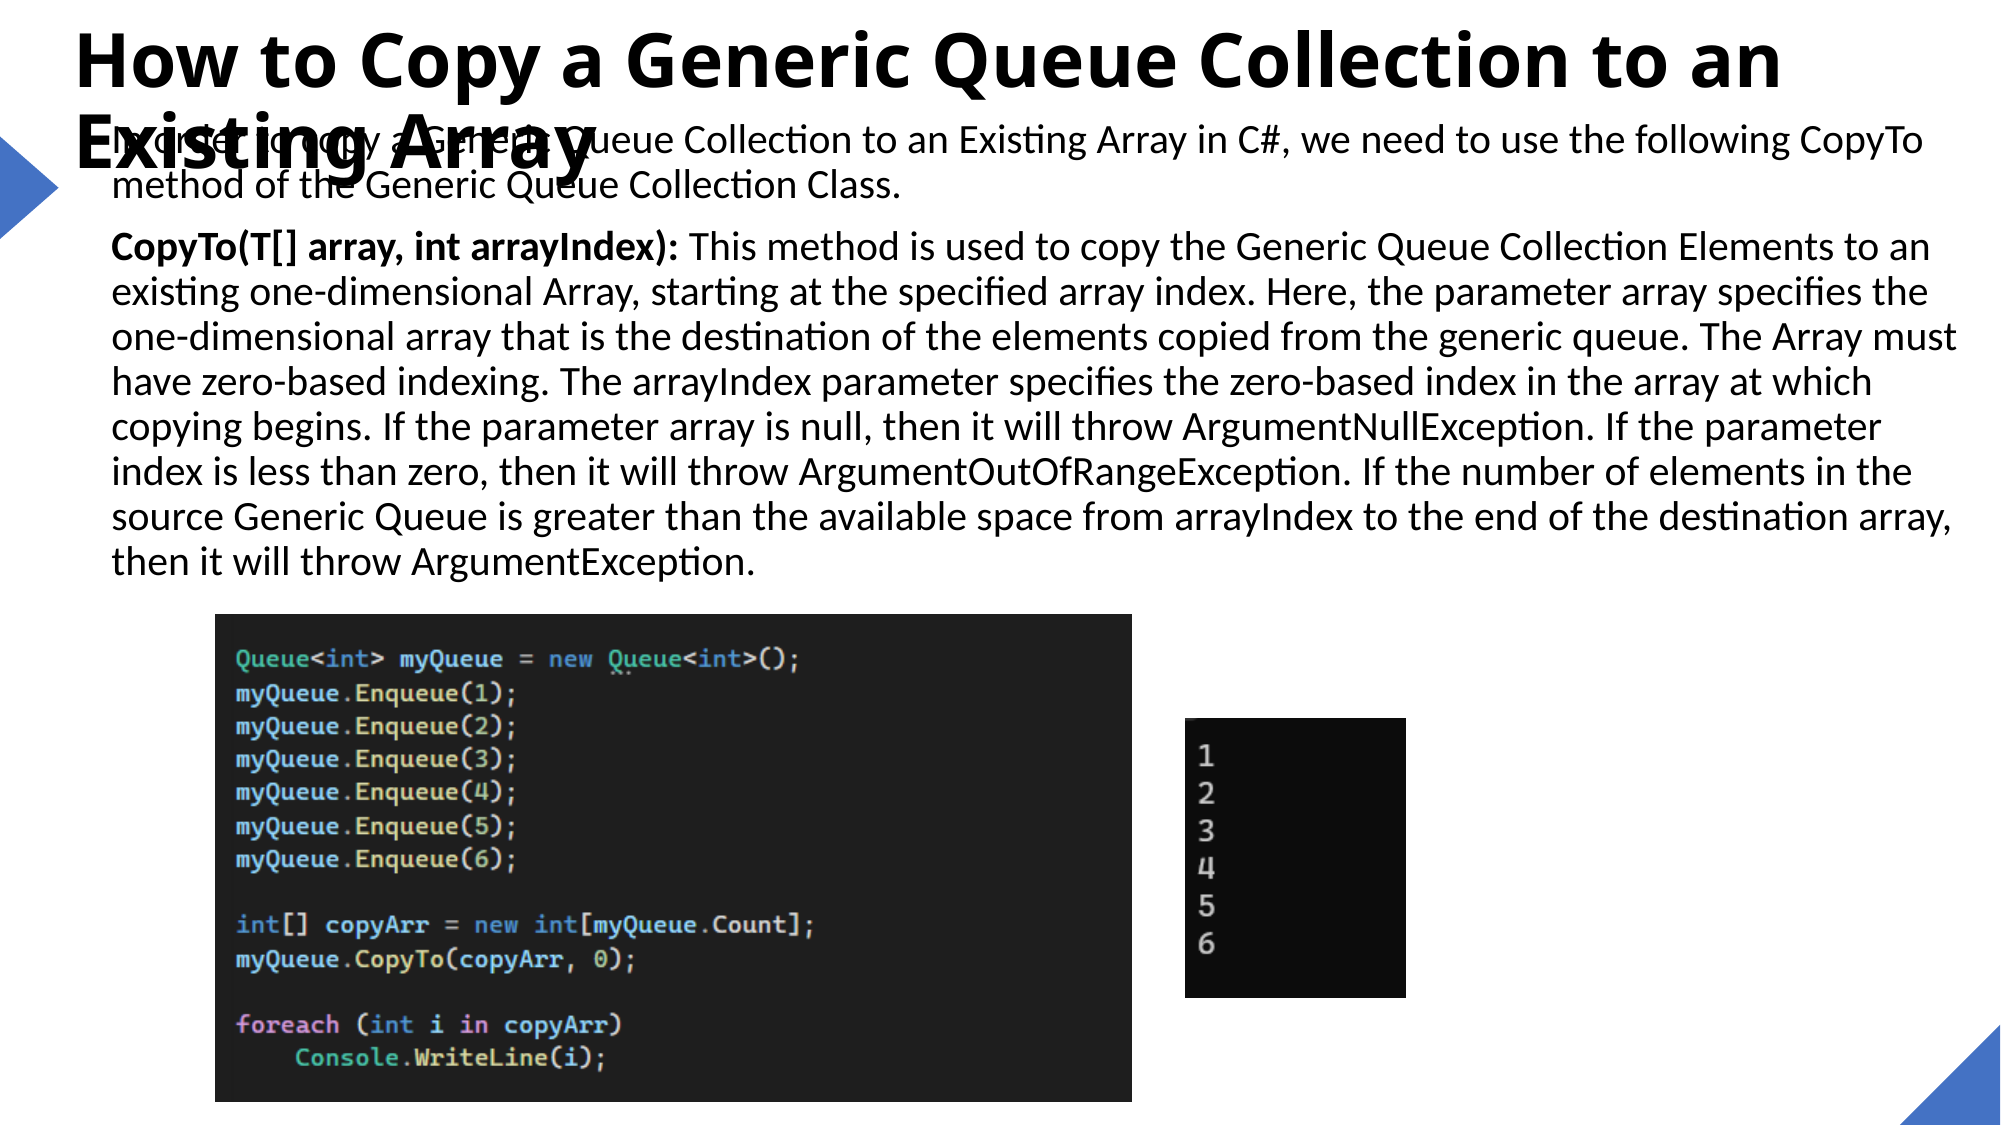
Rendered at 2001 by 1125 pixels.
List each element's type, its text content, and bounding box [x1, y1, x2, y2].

picture [1185, 718, 1406, 998]
title How to Copy a Generic Queue Collection to an Existing Array [73, 23, 1927, 118]
list In order to copy a Generic Queue Collection to an Existing Array in C#, we need to use the following CopyTo method of the Generic Queue Collection Class. CopyTo(T[] array, int arrayIndex): This method is used to copy the Generic Queue Collection Elements to an existing one-dimensional Array, starting at the specified array index. Here, the parameter array specifies the one-dimensional array that is the destination of the elements copied from the generic queue. The Array must have zero-based indexing. The arrayIndex parameter specifies the zero-based index in the array at which copying begins. If the parameter array is null, then it will throw ArgumentNullException. If the parameter index is less than zero, then it will throw ArgumentOutOfRangeException. If the number of elements in the source Generic Queue is greater than the available space from arrayIndex to the end of the destination array, then it will throw ArgumentException. [86, 117, 1978, 1088]
picture [215, 614, 1132, 1102]
